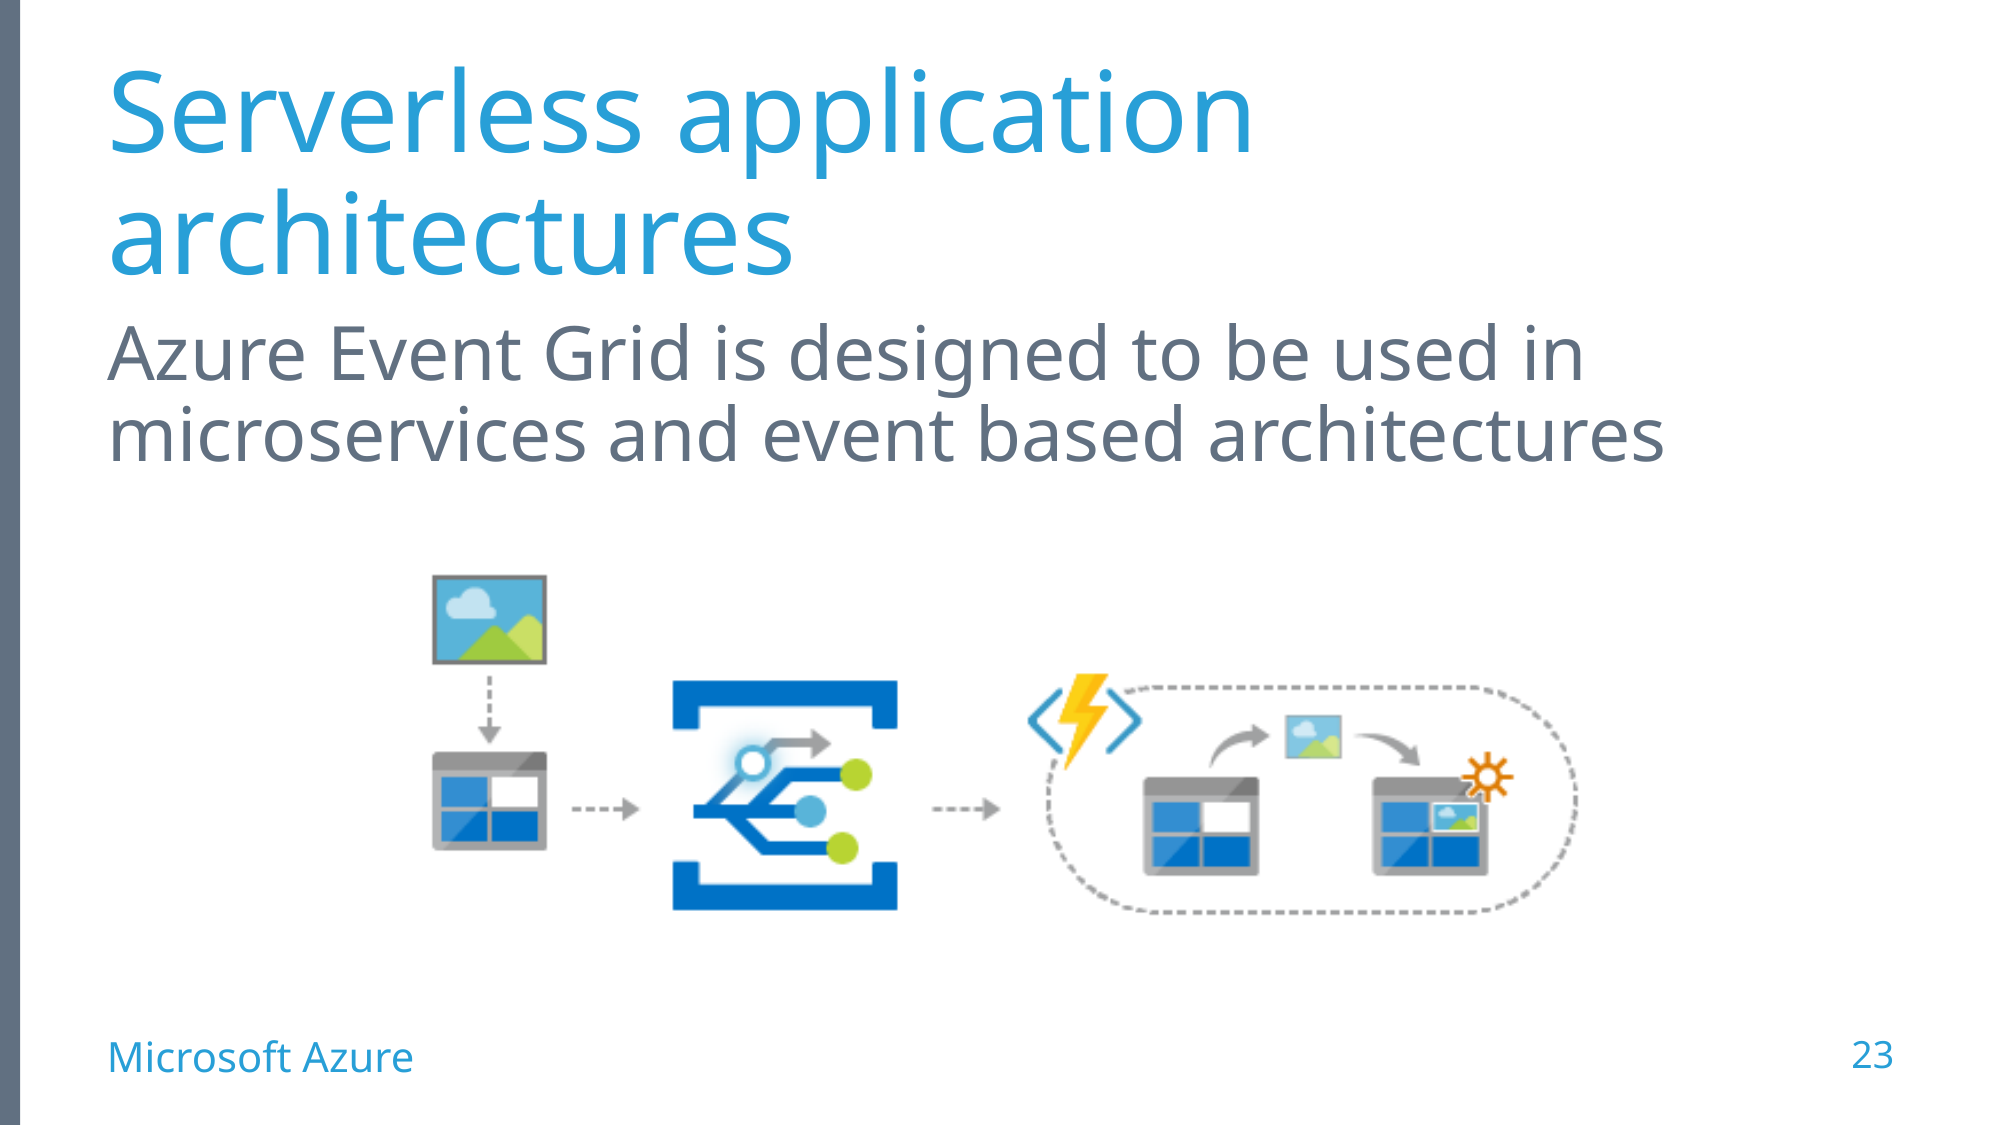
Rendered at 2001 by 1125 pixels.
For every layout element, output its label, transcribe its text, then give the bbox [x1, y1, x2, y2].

picture [394, 562, 1606, 959]
title Serverless application architectures [92, 68, 1910, 286]
slide_number 23 [1459, 1026, 1910, 1087]
list Azure Event Grid is designed to be used in microservices and event based architectures [92, 307, 1910, 1000]
